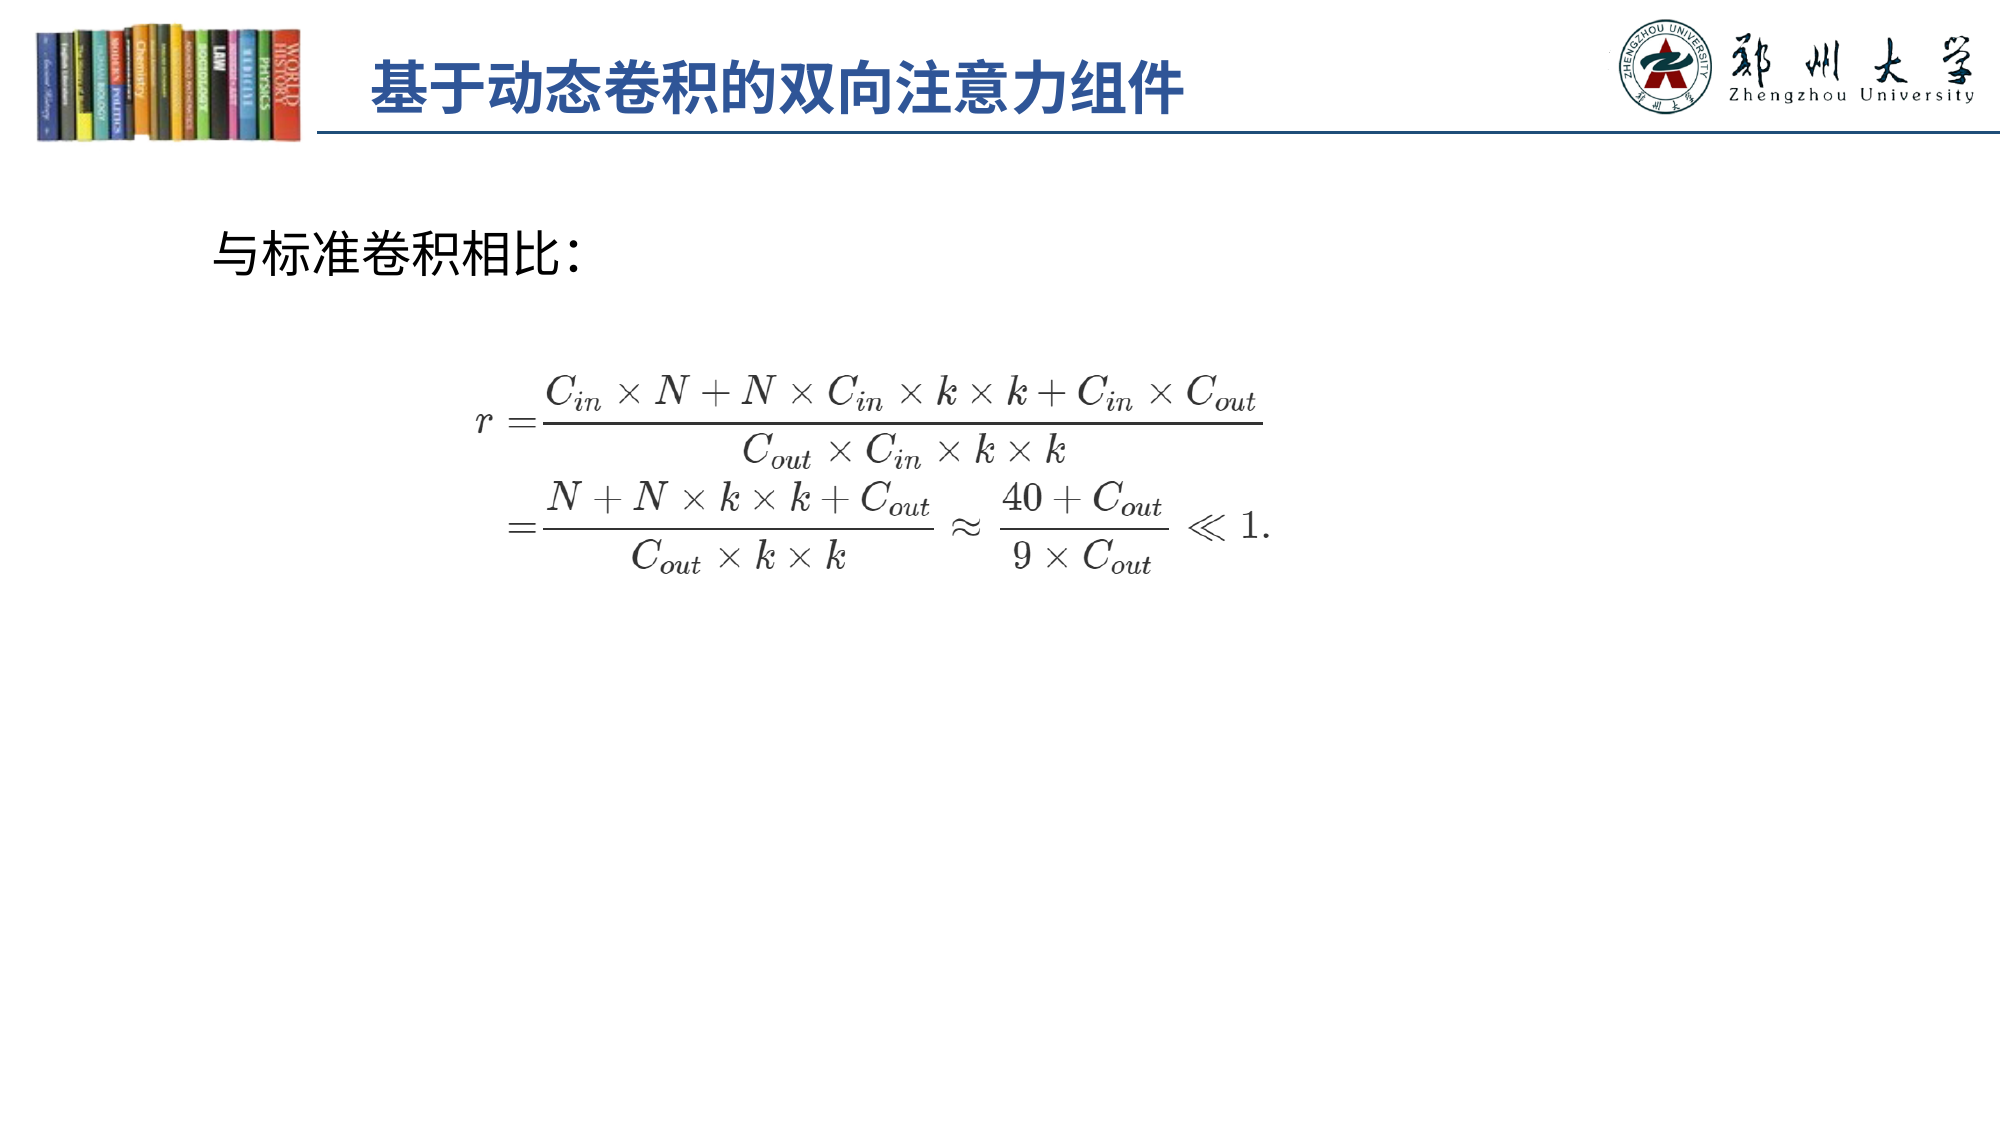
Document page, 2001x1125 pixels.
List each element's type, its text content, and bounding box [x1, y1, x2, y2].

picture [453, 348, 1292, 579]
picture [1599, 11, 1983, 123]
picture [23, 0, 317, 173]
text_box 与标准卷积相比： [196, 215, 626, 291]
text_box 基于动态卷积的双向注意力组件 [355, 43, 1255, 129]
